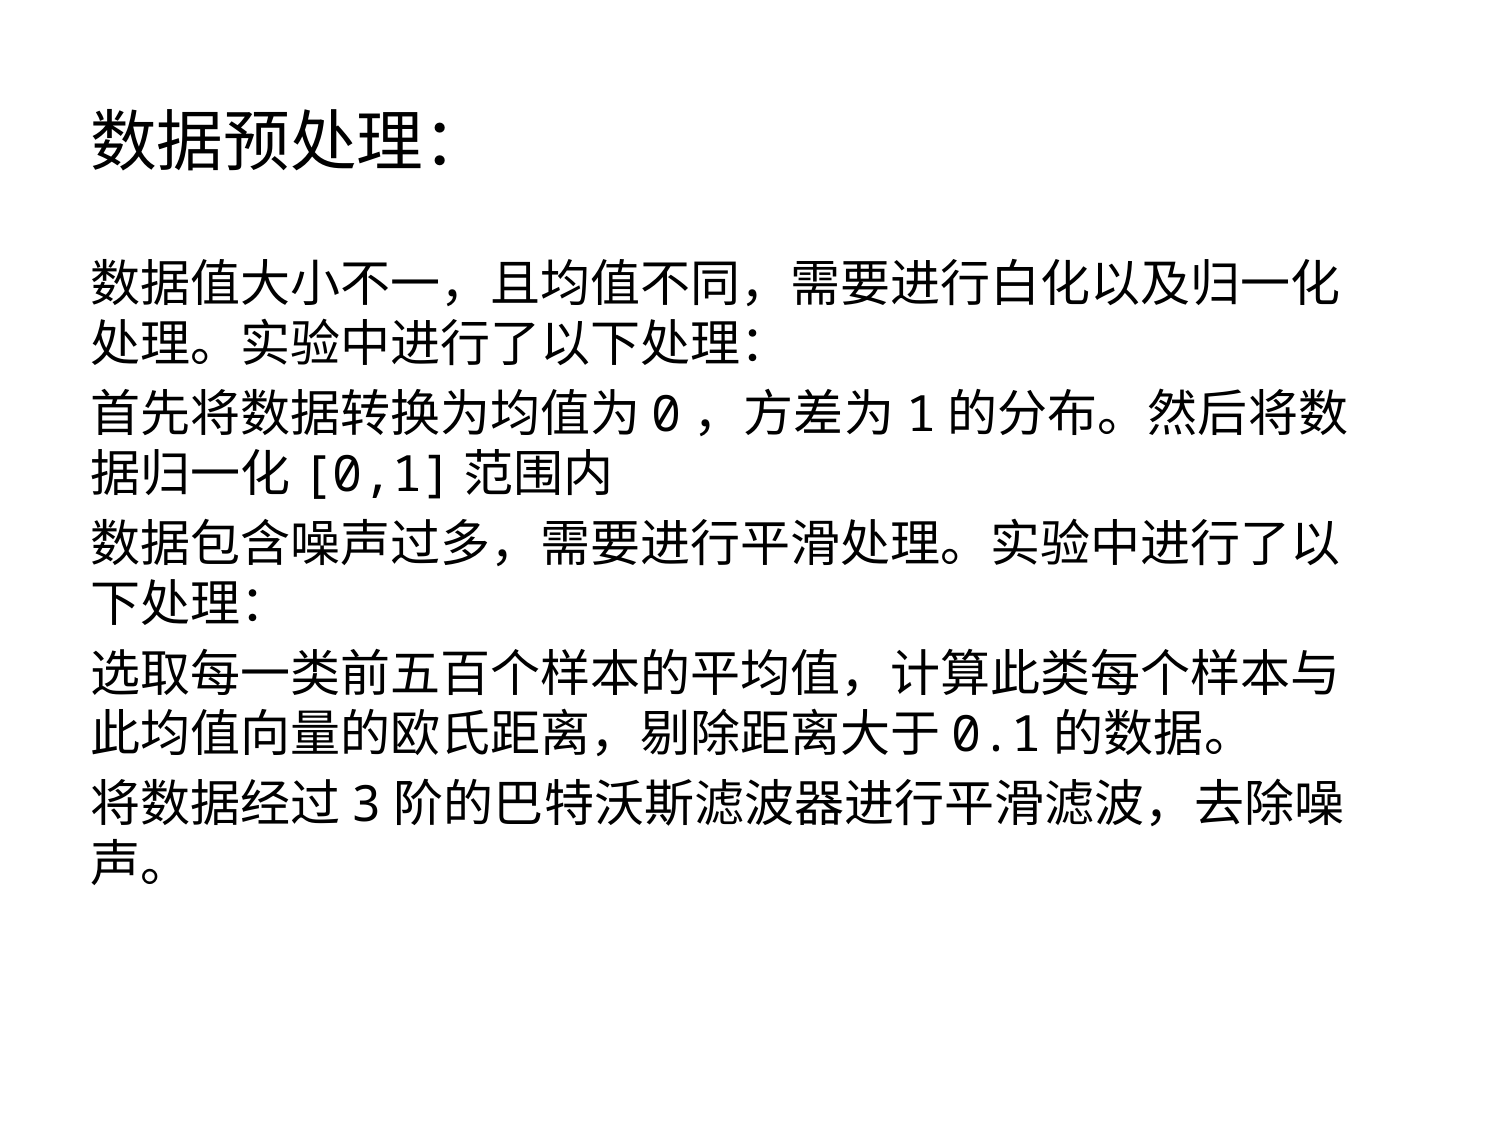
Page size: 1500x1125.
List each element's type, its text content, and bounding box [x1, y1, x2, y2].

list 数据值大小不一，且均值不同，需要进行白化以及归一化处理。实验中进行了以下处理： 首先将数据转换为均值为0，方差为1的分布。然后将数据归一化[0,1]范围内 数据包含噪声过多，需要进行平滑处理。实验中进行了以下处理： 选取每一类前五百个样本的平均值，计算此类每个样本与此均值向量的欧氏距离，剔除距离大于0.1的数据。 将数据经过3阶的巴特沃斯滤波器进行平滑滤波，去除噪声。 [75, 243, 1388, 1005]
title 数据预处理： [75, 45, 1425, 233]
